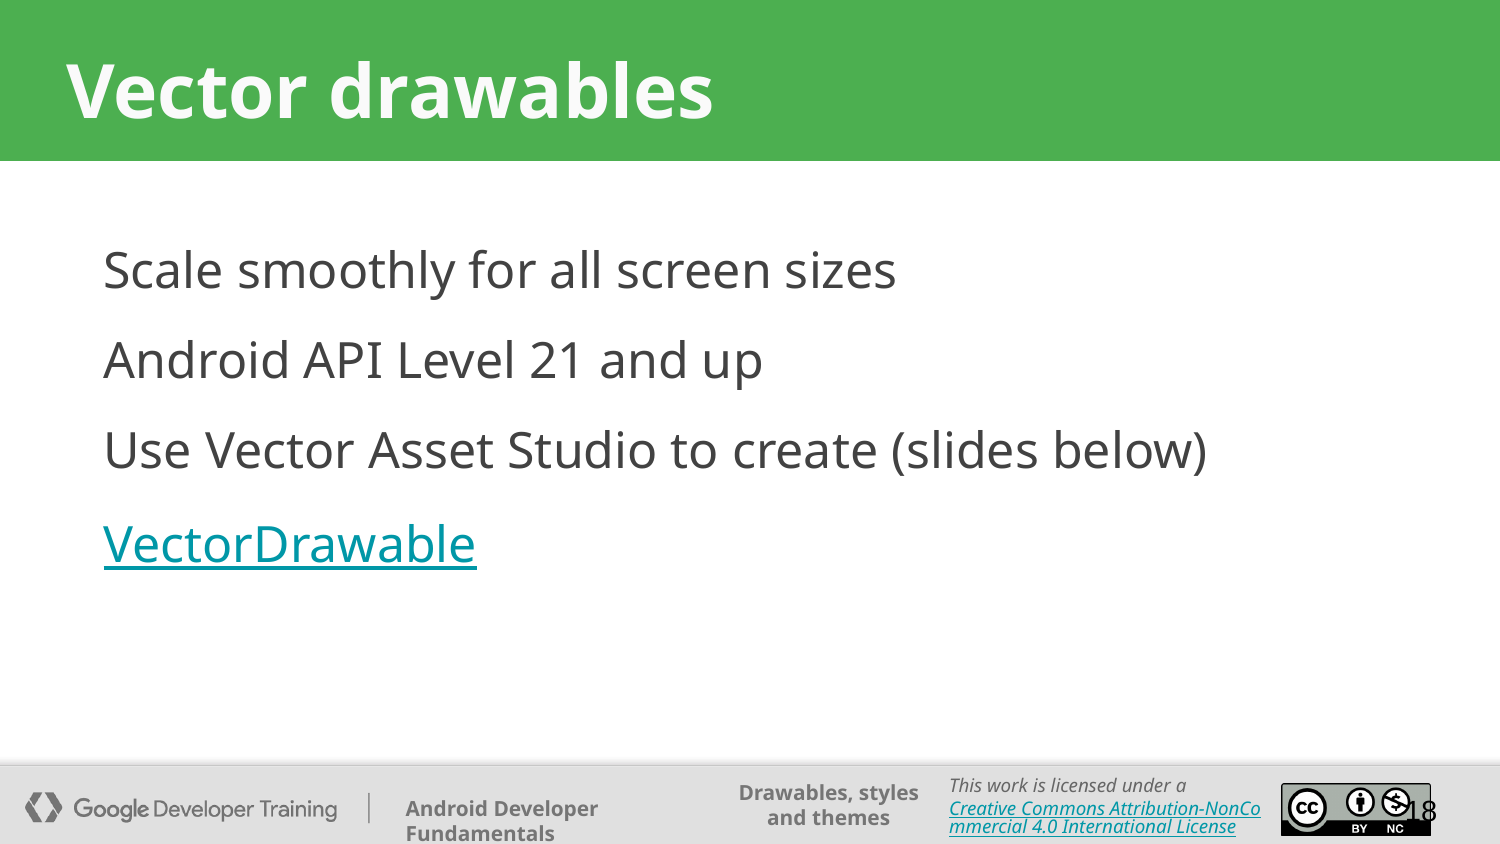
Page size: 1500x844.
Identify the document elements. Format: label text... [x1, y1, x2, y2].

picture [0, 161, 1500, 844]
title Vector drawables [51, 28, 1449, 122]
slide_number ‹#› [1389, 777, 1480, 842]
list Scale smoothly for all screen sizes Android API Level 21 and up Use Vector Asset Studio to create (slides below) VectorDrawable [51, 193, 1440, 754]
